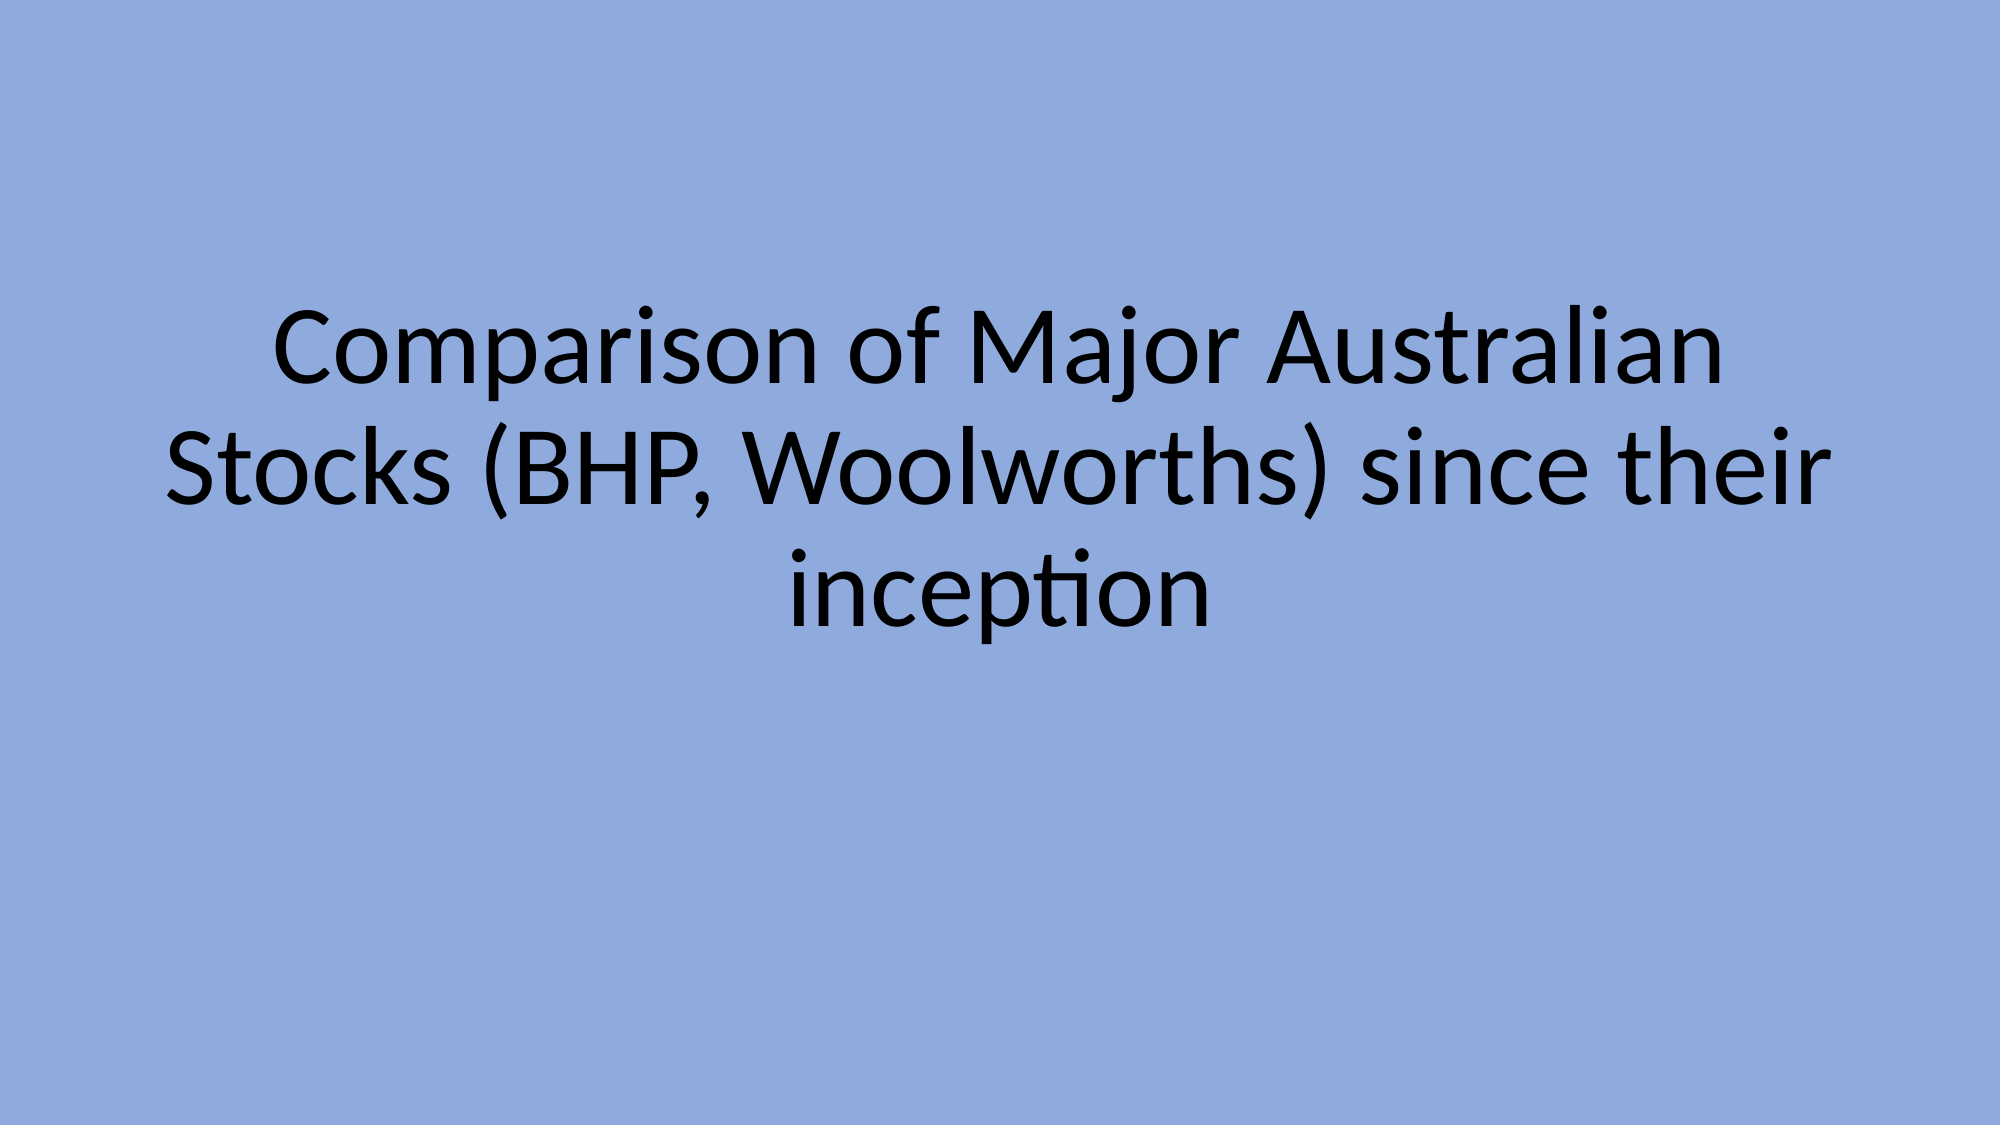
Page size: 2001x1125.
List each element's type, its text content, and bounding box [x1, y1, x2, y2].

list Comparison of Major Australian Stocks (BHP, Woolworths) since their inception [137, 278, 1863, 993]
